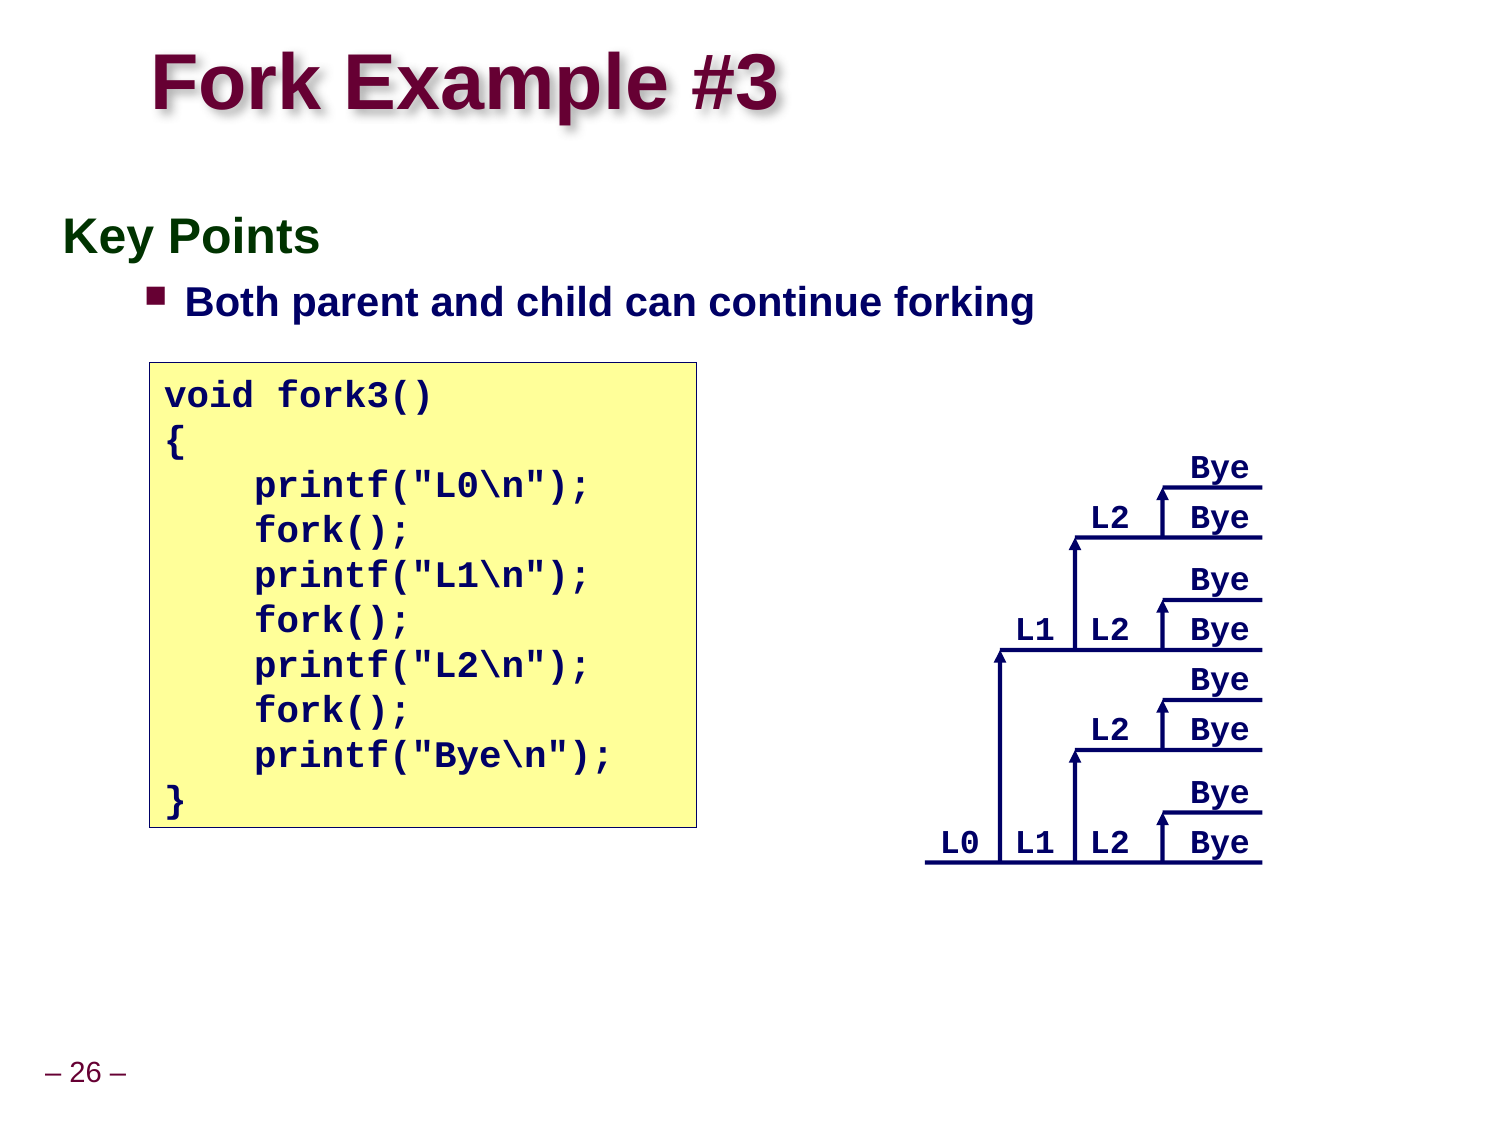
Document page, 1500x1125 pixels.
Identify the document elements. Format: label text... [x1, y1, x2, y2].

list Key Points Both parent and child can continue forking [47, 199, 1411, 1058]
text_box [924, 437, 1266, 868]
title Fork Example #3 [149, 37, 1061, 132]
